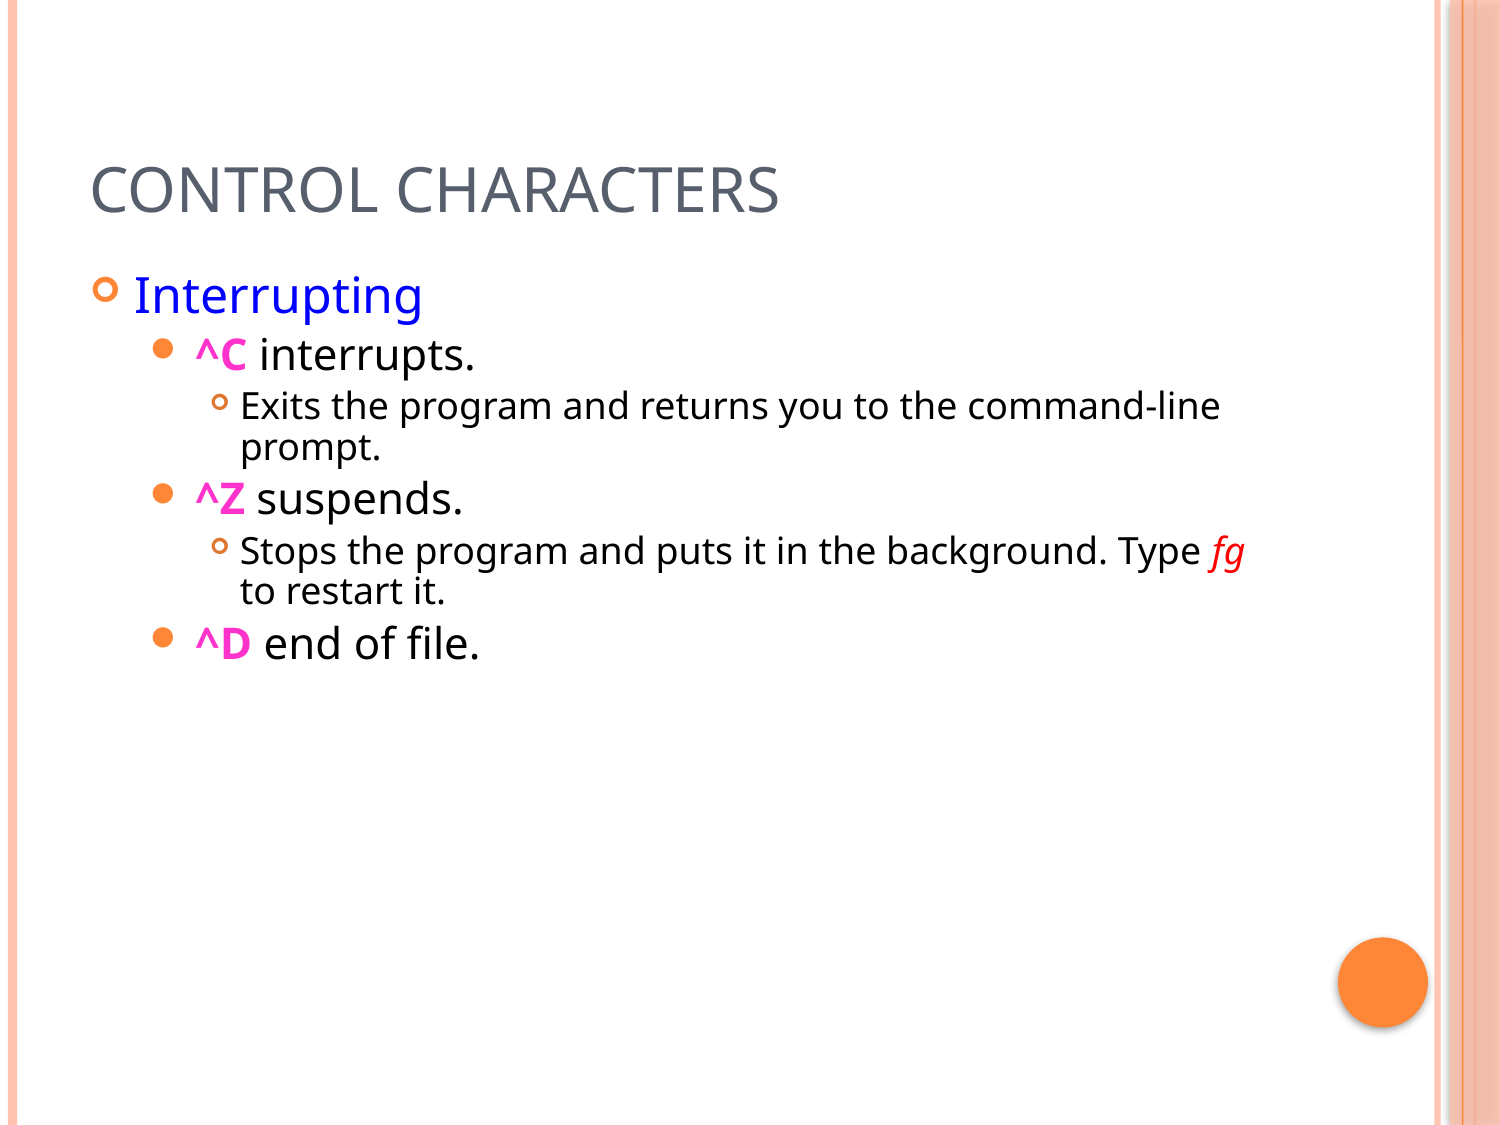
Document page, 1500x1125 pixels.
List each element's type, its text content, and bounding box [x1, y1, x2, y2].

title Control Characters [75, 45, 1300, 233]
list Interrupting ^C interrupts. Exits the program and returns you to the command-line prompt. ^Z suspends. Stops the program and puts it in the background. Type fg to restart it. ^D end of file. [75, 262, 1300, 1062]
